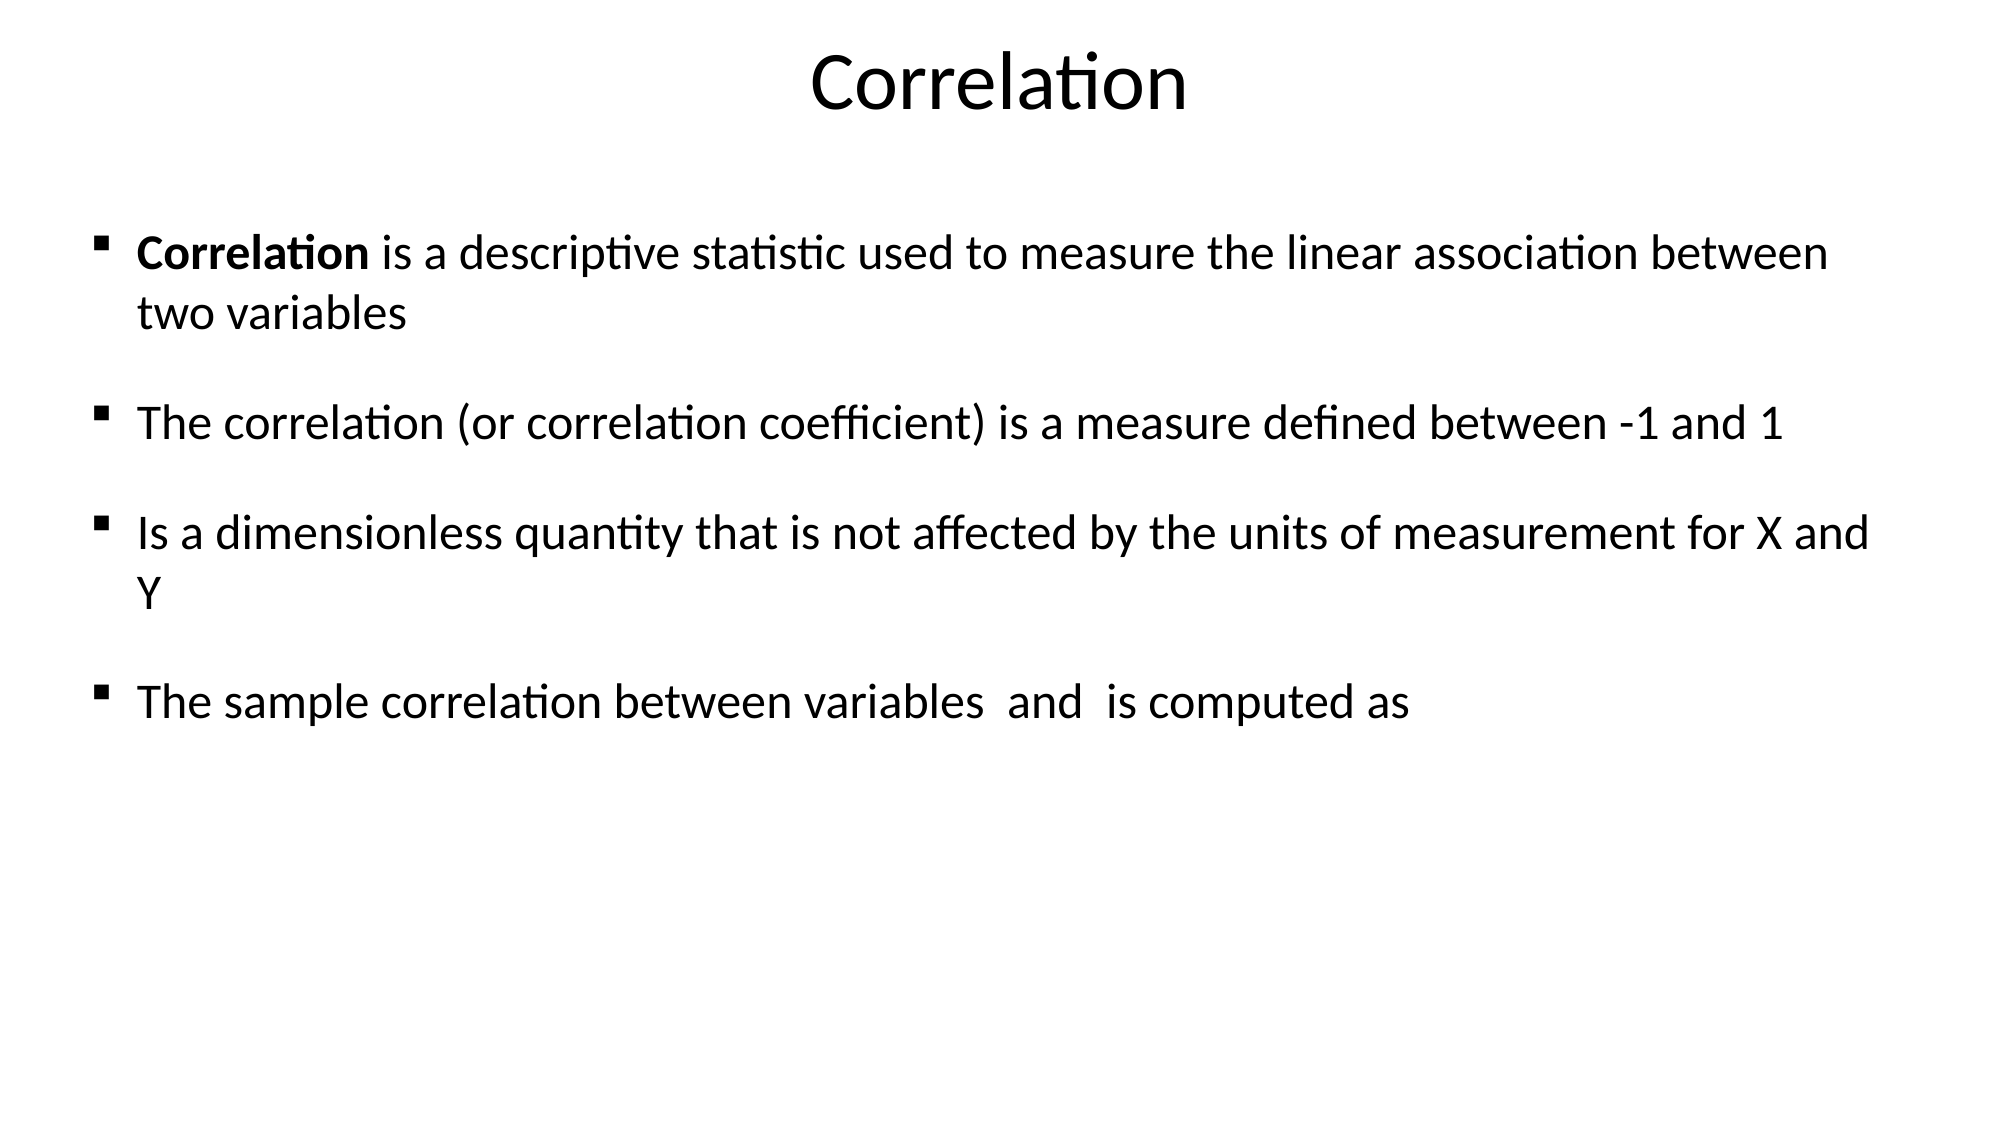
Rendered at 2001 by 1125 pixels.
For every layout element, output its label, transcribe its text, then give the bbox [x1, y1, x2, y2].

title Correlation [0, 0, 2000, 152]
